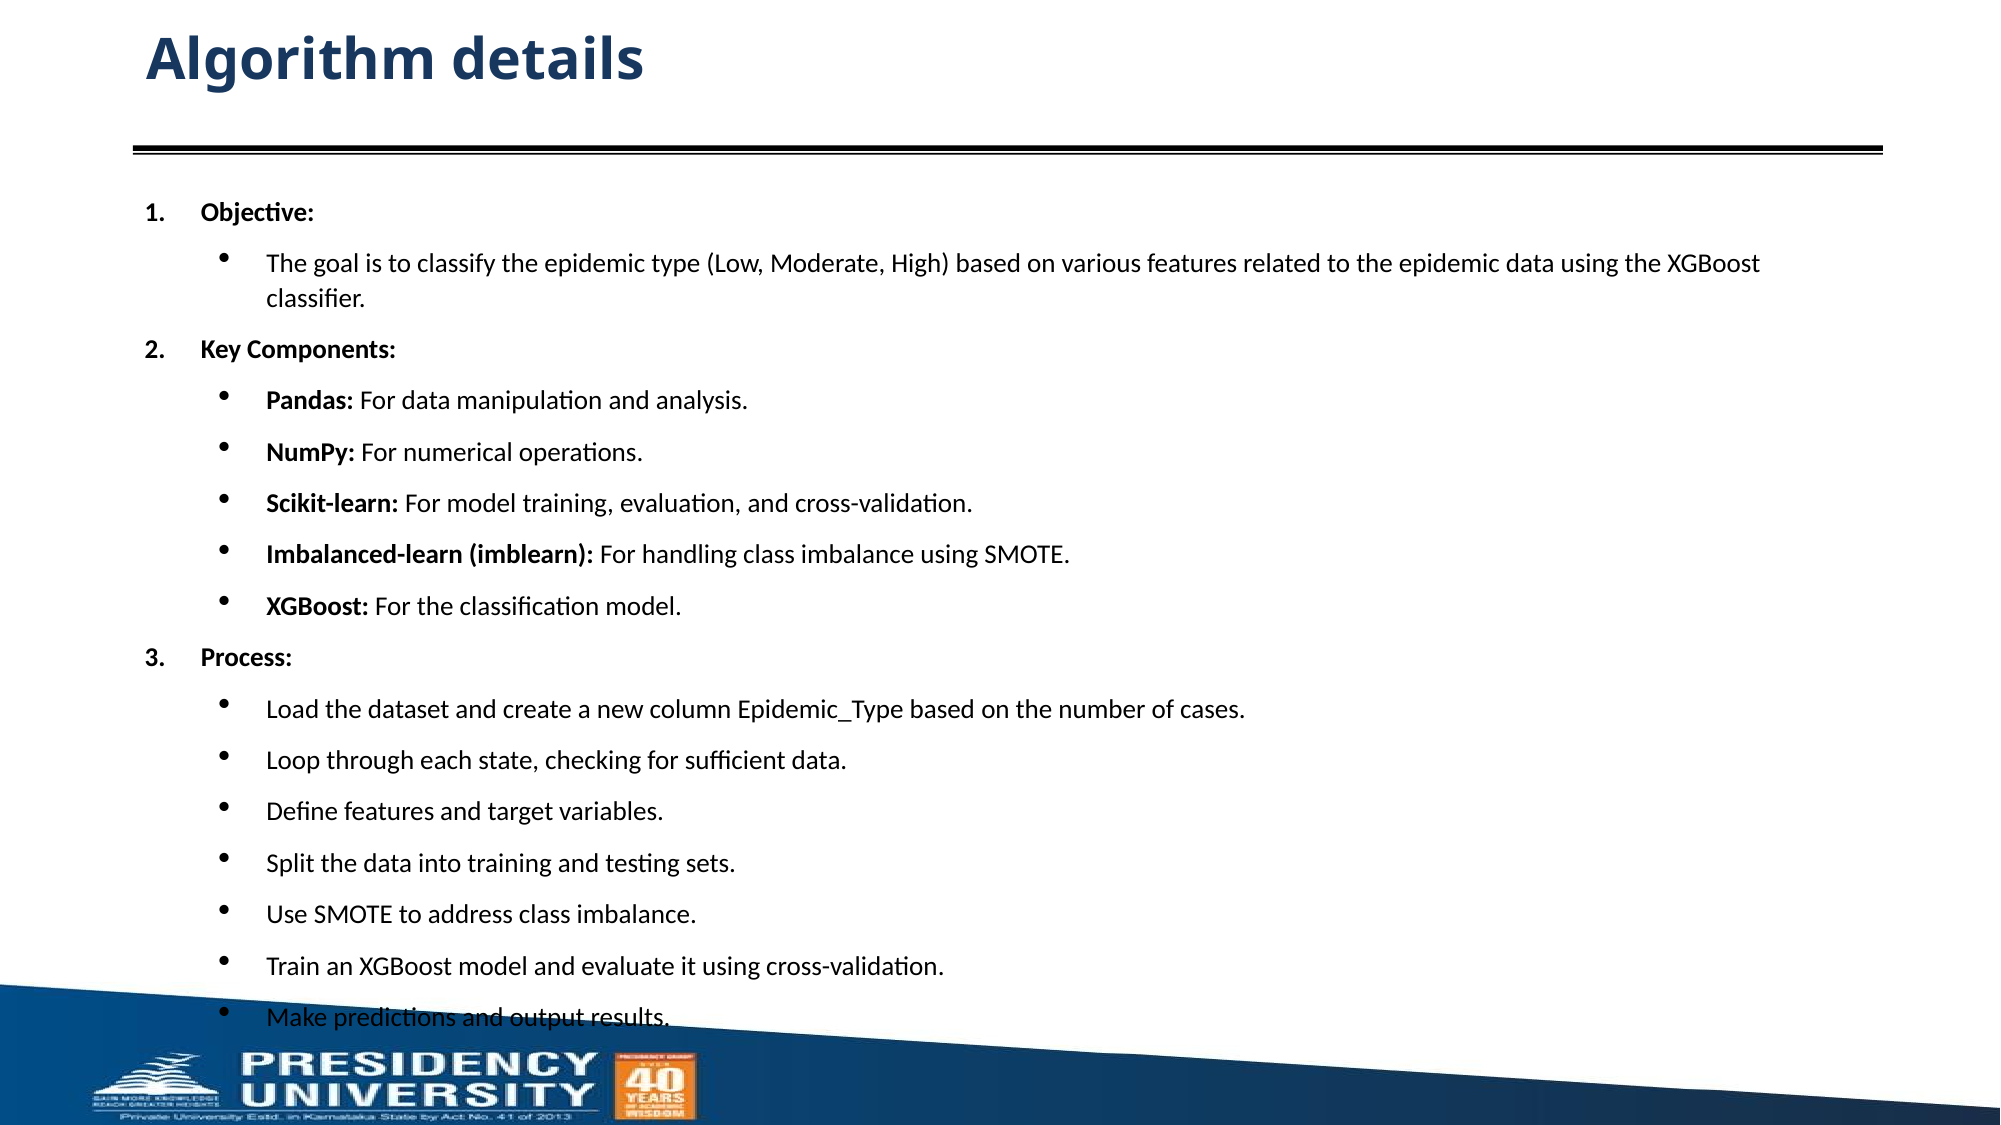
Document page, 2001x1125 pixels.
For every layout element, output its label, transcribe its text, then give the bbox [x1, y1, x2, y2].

picture [0, 982, 2000, 1125]
title Algorithm details [146, 22, 1045, 92]
list Objective: The goal is to classify the epidemic type (Low, Moderate, High) based on various features related to the epidemic data using the XGBoost classifier. Key Components: Pandas: For data manipulation and analysis. NumPy: For numerical operations. Scikit-learn: For model training, evaluation, and cross-validation. Imbalanced-learn (imblearn): For handling class imbalance using SMOTE. XGBoost: For the classification model. Process: Load the dataset and create a new column Epidemic_Type based on the number of cases. Loop through each state, checking for sufficient data. Define features and target variables. Split the data into training and testing sets. Use SMOTE to address class imbalance. Train an XGBoost model and evaluate it using cross-validation. Make predictions and output results. [144, 191, 1856, 1120]
